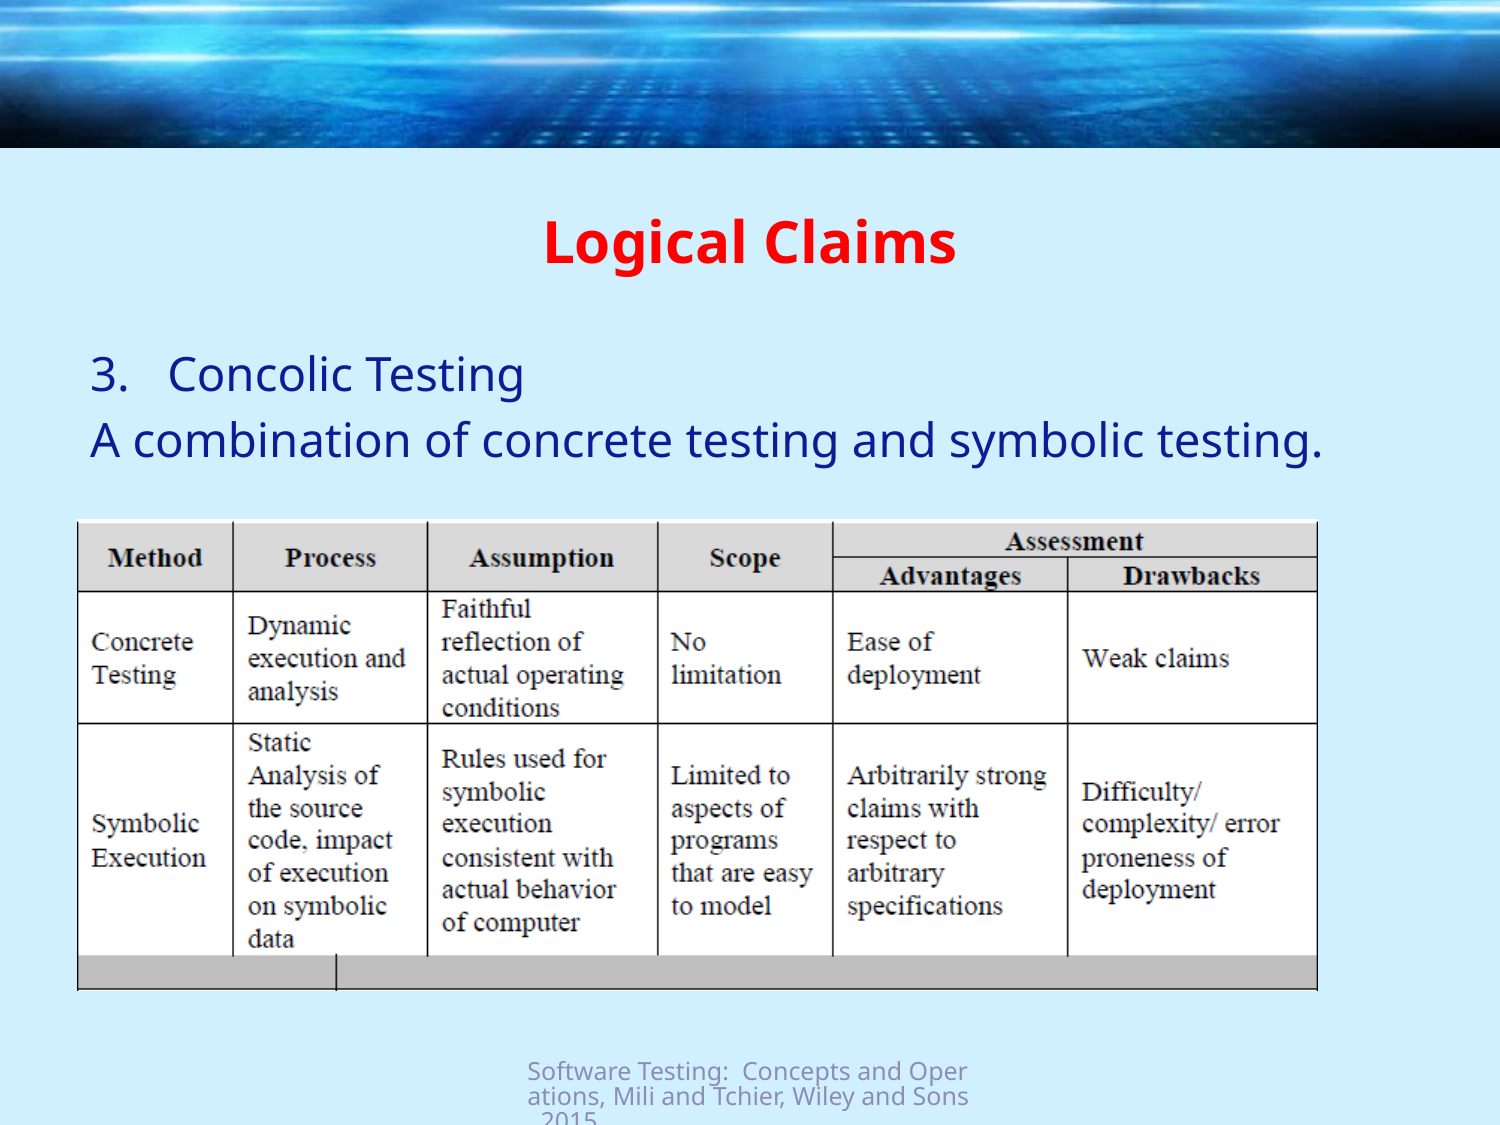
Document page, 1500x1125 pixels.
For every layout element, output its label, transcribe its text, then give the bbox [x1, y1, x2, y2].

list Concolic Testing A combination of concrete testing and symbolic testing. [75, 336, 1425, 1005]
picture [76, 519, 1319, 992]
footer Software Testing: Concepts and Operations, Mili and Tchier, Wiley and Sons, 2015 [512, 1042, 988, 1103]
title Logical Claims [75, 185, 1425, 295]
picture [0, 0, 1500, 148]
